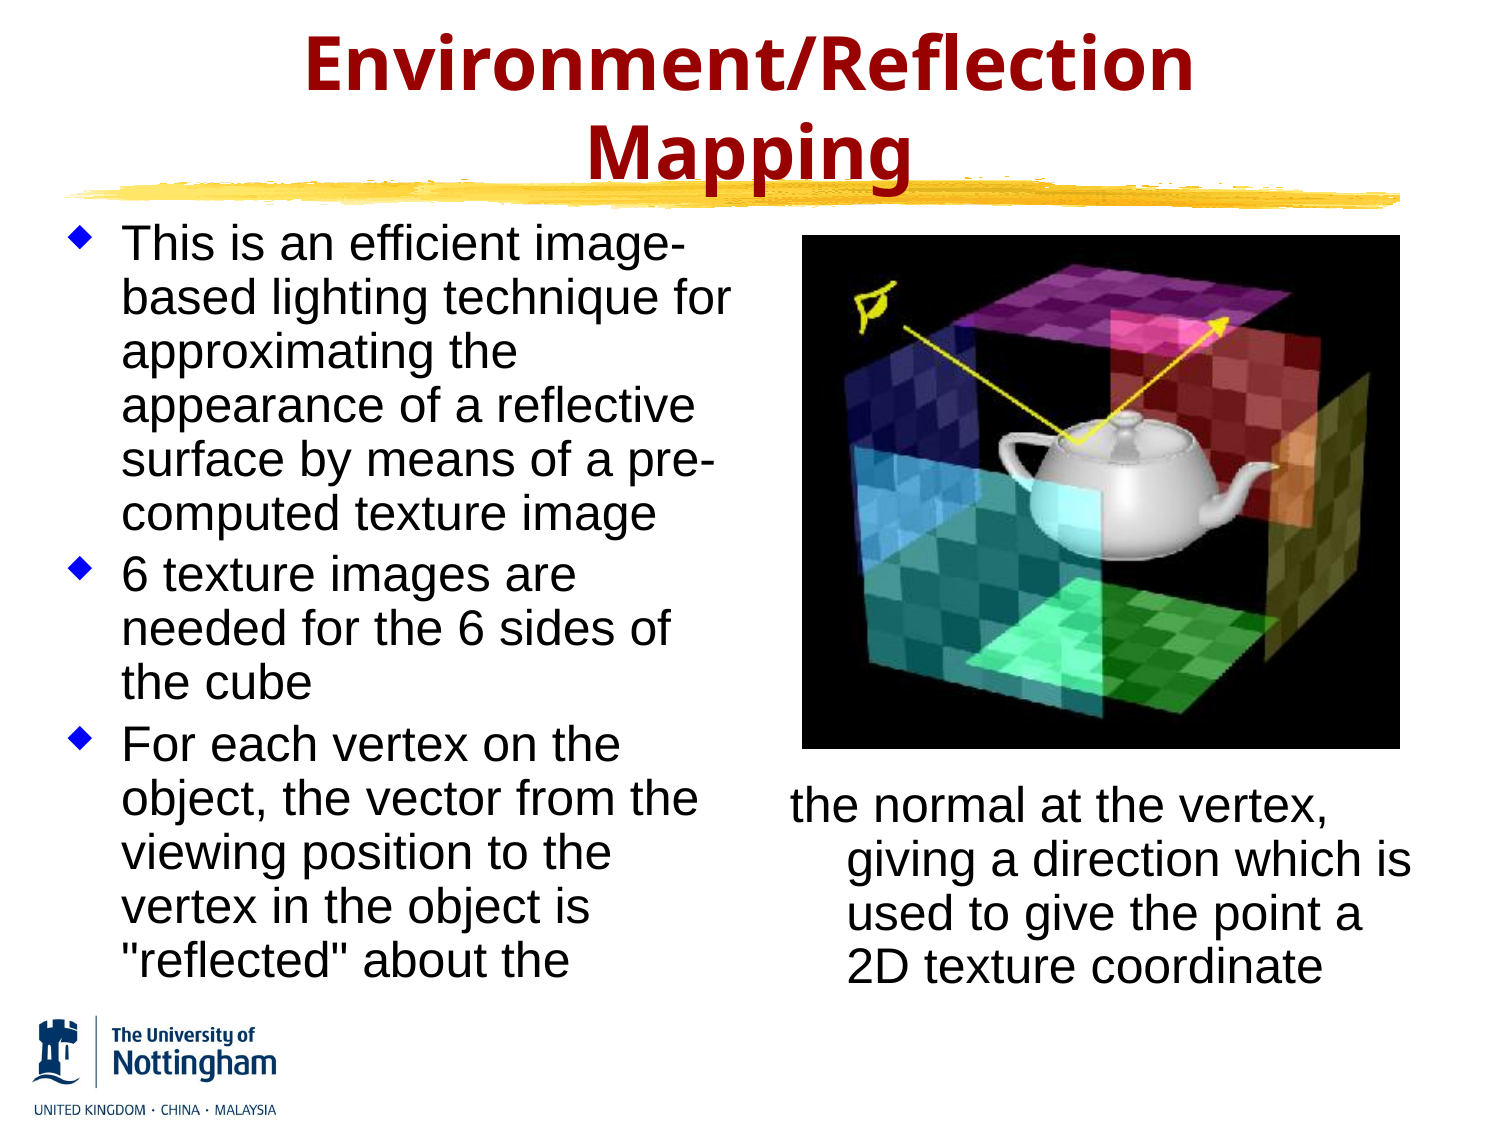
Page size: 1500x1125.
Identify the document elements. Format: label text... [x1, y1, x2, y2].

title Environment/Reflection Mapping [112, 37, 1388, 173]
list This is an efficient image-based lighting technique for approximating the appearance of a reflective surface by means of a pre-computed texture image 6 texture images are needed for the 6 sides of the cube For each vertex on the object, the vector from the viewing position to the vertex in the object is "reflected" about the [49, 209, 751, 986]
picture [23, 1011, 293, 1125]
picture [801, 235, 1401, 749]
picture [64, 172, 1400, 216]
list the normal at the vertex, giving a direction which is used to give the point a 2D texture coordinate [774, 273, 1442, 1008]
